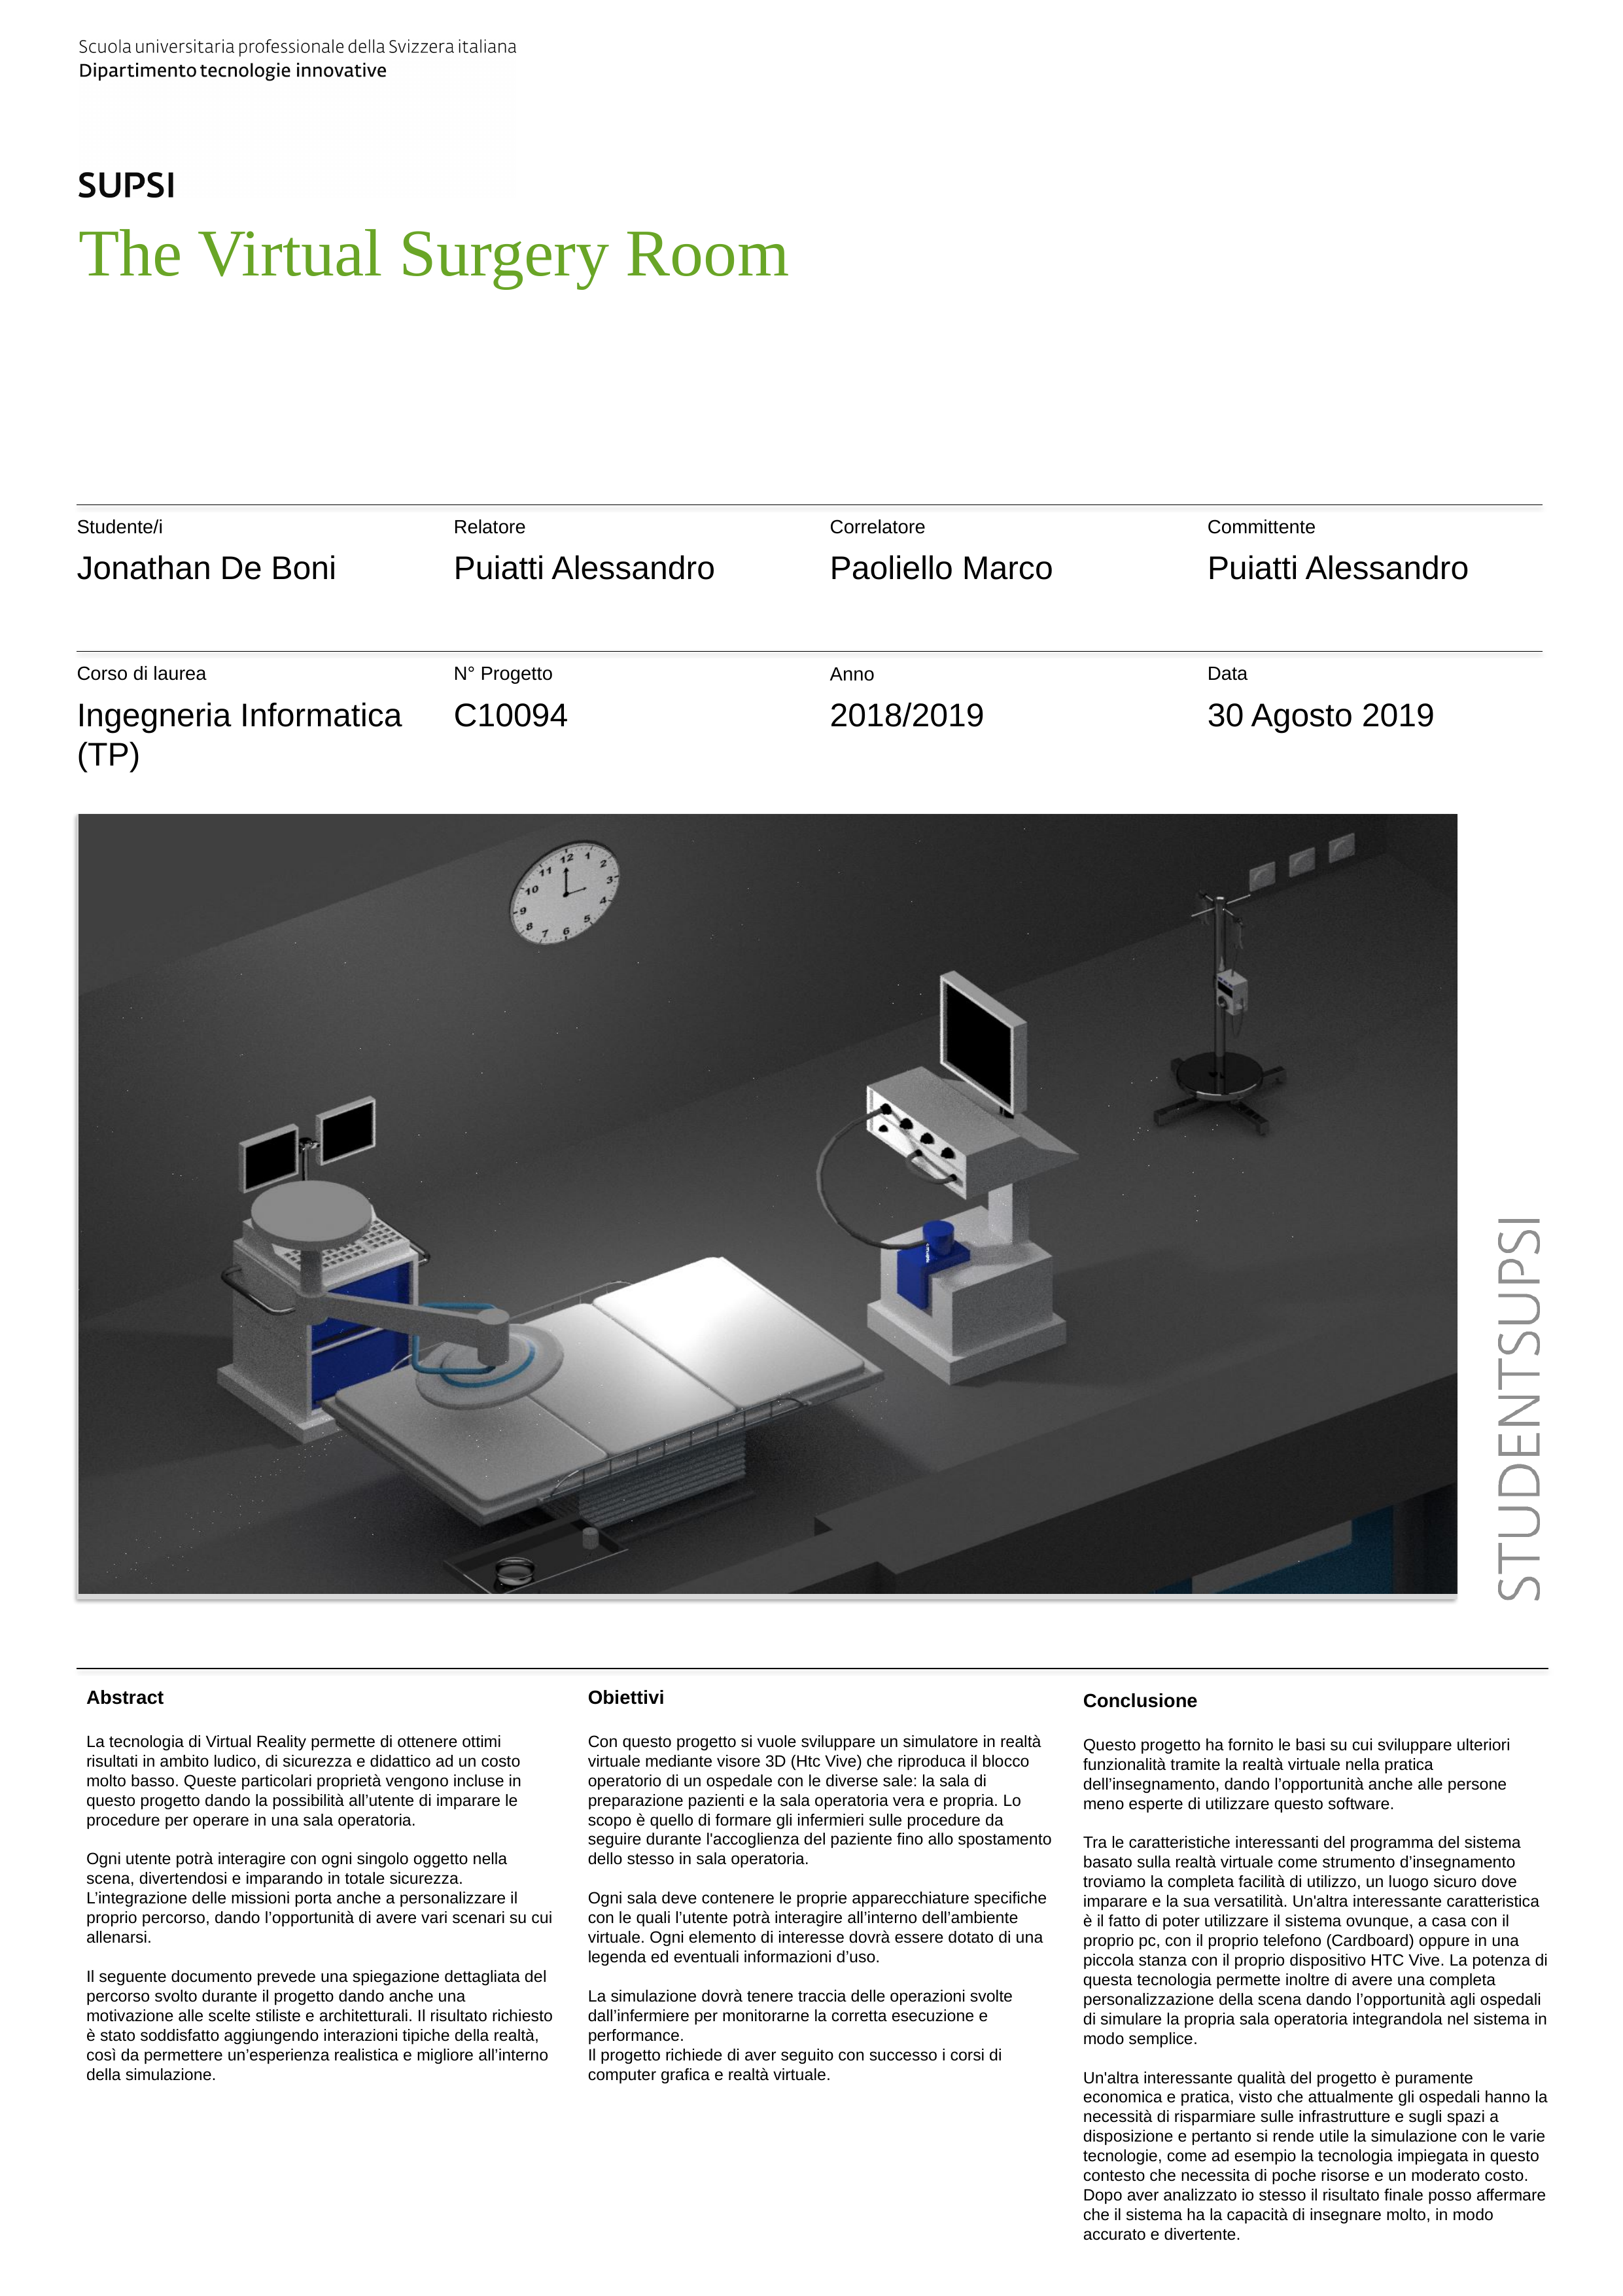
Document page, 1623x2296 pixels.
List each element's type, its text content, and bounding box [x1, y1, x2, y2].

list Paoliello Marco [829, 546, 1162, 633]
picture [1498, 1219, 1540, 1600]
text_box Conclusione Questo progetto ha fornito le basi su cui sviluppare ulteriori funzionalità tramite la realtà virtuale nella pratica dell’insegnamento, dando l’opportunità anche alle persone meno esperte di utilizzare questo software. Tra le caratteristiche interessanti del programma del sistema basato sulla realtà virtuale come strumento d’insegnamento troviamo la completa facilità di utilizzo, un luogo sicuro dove imparare e la sua versatilità. Un'altra interessante caratteristica è il fatto di poter utilizzare il sistema ovunque, a casa con il proprio pc, con il proprio telefono (Cardboard) oppure in una piccola stanza con il proprio dispositivo HTC Vive. La potenza di questa tecnologia permette inoltre di avere una completa personalizzazione della scena dando l’opportunità agli ospedali di simulare la propria sala operatoria integrandola nel sistema in modo semplice. Un'altra interessante qualità del progetto è puramente economica e pratica, visto che attualmente gli ospedali hanno la necessità di risparmiare sulle infrastrutture e sugli spazi a disposizione e pertanto si rende utile la simulazione con le varie tecnologie, come ad esempio la tecnologia impiegata in questo contesto che necessita di poche risorse e un moderato costo. Dopo aver analizzato io stesso il risultato finale posso affermare che il sistema ha la capacità di insegnare molto, in modo accurato e divertente. [1073, 1683, 1563, 2248]
list Committente [1207, 514, 1540, 544]
list Data [1207, 661, 1543, 692]
text_box Obiettivi Con questo progetto si vuole sviluppare un simulatore in realtà virtuale mediante visore 3D (Htc Vive) che riproduca il blocco operatorio di un ospedale con le diverse sale: la sala di preparazione pazienti e la sala operatoria vera e propria. Lo scopo è quello di formare gli infermieri sulle procedure da seguire durante l'accoglienza del paziente fino allo spostamento dello stesso in sala operatoria. Ogni sala deve contenere le proprie apparecchiature specifiche con le quali l’utente potrà interagire all’interno dell’ambiente virtuale. Ogni elemento di interesse dovrà essere dotato di una legenda ed eventuali informazioni d’uso. La simulazione dovrà tenere traccia delle operazioni svolte dall’infermiere per monitorarne la corretta esecuzione e performance. Il progetto richiede di aver seguito con successo i corsi di computer grafica e realtà virtuale. [578, 1680, 1068, 2111]
picture [78, 814, 1458, 1594]
list N° Progetto [453, 661, 786, 692]
list Anno [829, 662, 1162, 692]
list 30 Agosto 2019 [1207, 694, 1543, 780]
picture [79, 39, 516, 198]
list Correlatore [829, 514, 1162, 544]
list C10094 [453, 694, 786, 780]
list 2018/2019 [829, 694, 1162, 780]
list Ingegneria Informatica (TP) [77, 694, 409, 780]
list Puiatti Alessandro [1207, 546, 1540, 633]
list Jonathan De Boni [77, 546, 409, 633]
list Studente/i [77, 514, 410, 544]
text_box Abstract La tecnologia di Virtual Reality permette di ottenere ottimi risultati in ambito ludico, di sicurezza e didattico ad un costo molto basso. Queste particolari proprietà vengono incluse in questo progetto dando la possibilità all’utente di imparare le procedure per operare in una sala operatoria. Ogni utente potrà interagire con ogni singolo oggetto nella scena, divertendosi e imparando in totale sicurezza. L’integrazione delle missioni porta anche a personalizzare il proprio percorso, dando l’opportunità di avere vari scenari su cui allenarsi. Il seguente documento prevede una spiegazione dettagliata del percorso svolto durante il progetto dando anche una motivazione alle scelte stiliste e architetturali. Il risultato richiesto è stato soddisfatto aggiungendo interazioni tipiche della realtà, così da permettere un’esperienza realistica e migliore all’interno della simulazione. [77, 1680, 566, 2089]
title The Virtual Surgery Room [79, 209, 1539, 453]
list Puiatti Alessandro [453, 546, 786, 633]
list Corso di laurea [77, 661, 410, 692]
list Relatore [453, 514, 786, 544]
text_box [77, 1597, 1458, 1600]
